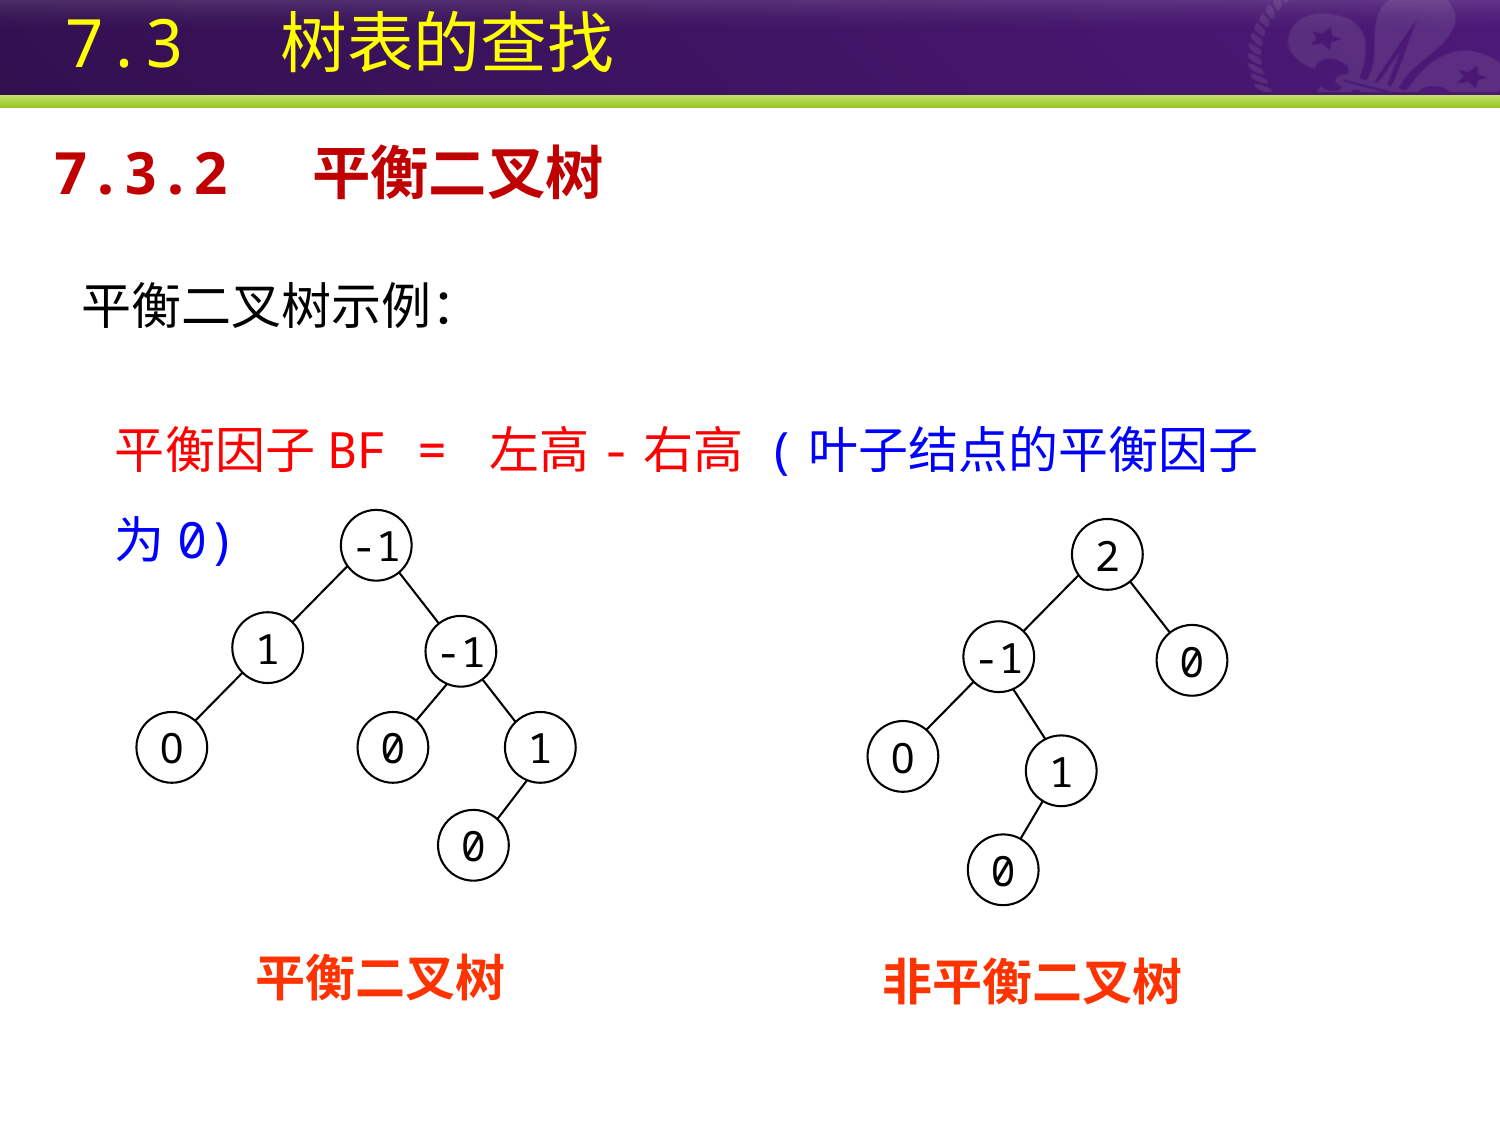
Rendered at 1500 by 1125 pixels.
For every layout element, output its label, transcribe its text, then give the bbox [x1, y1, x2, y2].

text_box 7.3.2 平衡二叉树 [38, 128, 1047, 214]
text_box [0, 0, 1500, 108]
text_box 平衡因子BF = 左高-右高 (叶子结点的平衡因子为0) [100, 381, 1303, 479]
text_box 非平衡二叉树 [867, 942, 1226, 1018]
text_box 平衡二叉树 [217, 938, 561, 1014]
text_box 平衡二叉树示例： [66, 267, 1034, 342]
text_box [136, 509, 576, 881]
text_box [867, 518, 1228, 906]
